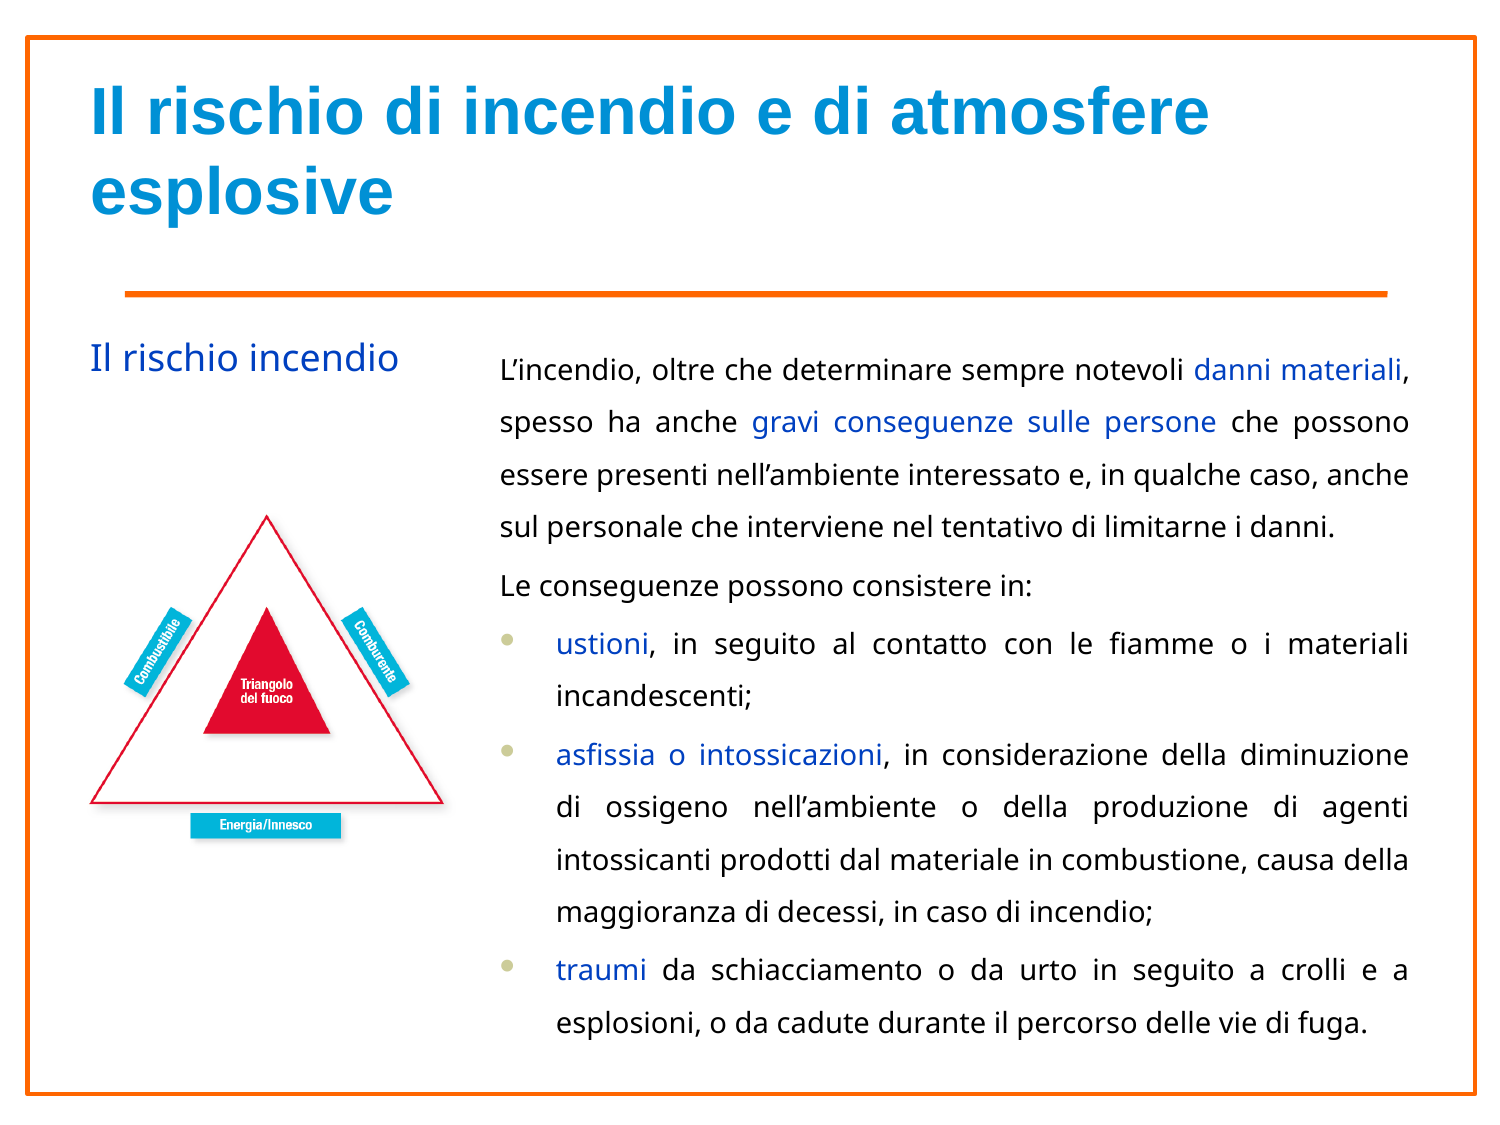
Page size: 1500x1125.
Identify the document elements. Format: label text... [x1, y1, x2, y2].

title Il rischio di incendio e di atmosfere esplosive [75, 44, 1365, 236]
picture [56, 503, 467, 850]
list L’incendio, oltre che determinare sempre notevoli danni materiali, spesso ha anche gravi conseguenze sulle persone che possono essere presenti nell’ambiente interessato e, in qualche caso, anche sul personale che interviene nel tentativo di limitarne i danni. Le conseguenze possono consistere in: ustioni, in seguito al contatto con le fiamme o i materiali incandescenti; asfissia o intossicazioni, in considerazione della diminuzione di ossigeno nell’ambiente o della produzione di agenti intossicanti prodotti dal materiale in combustione, causa della maggioranza di decessi, in caso di incendio; traumi da schiacciamento o da urto in seguito a crolli e a esplosioni, o da cadute durante il percorso delle vie di fuga. [484, 326, 1425, 1059]
list Il rischio incendio [75, 326, 569, 1005]
